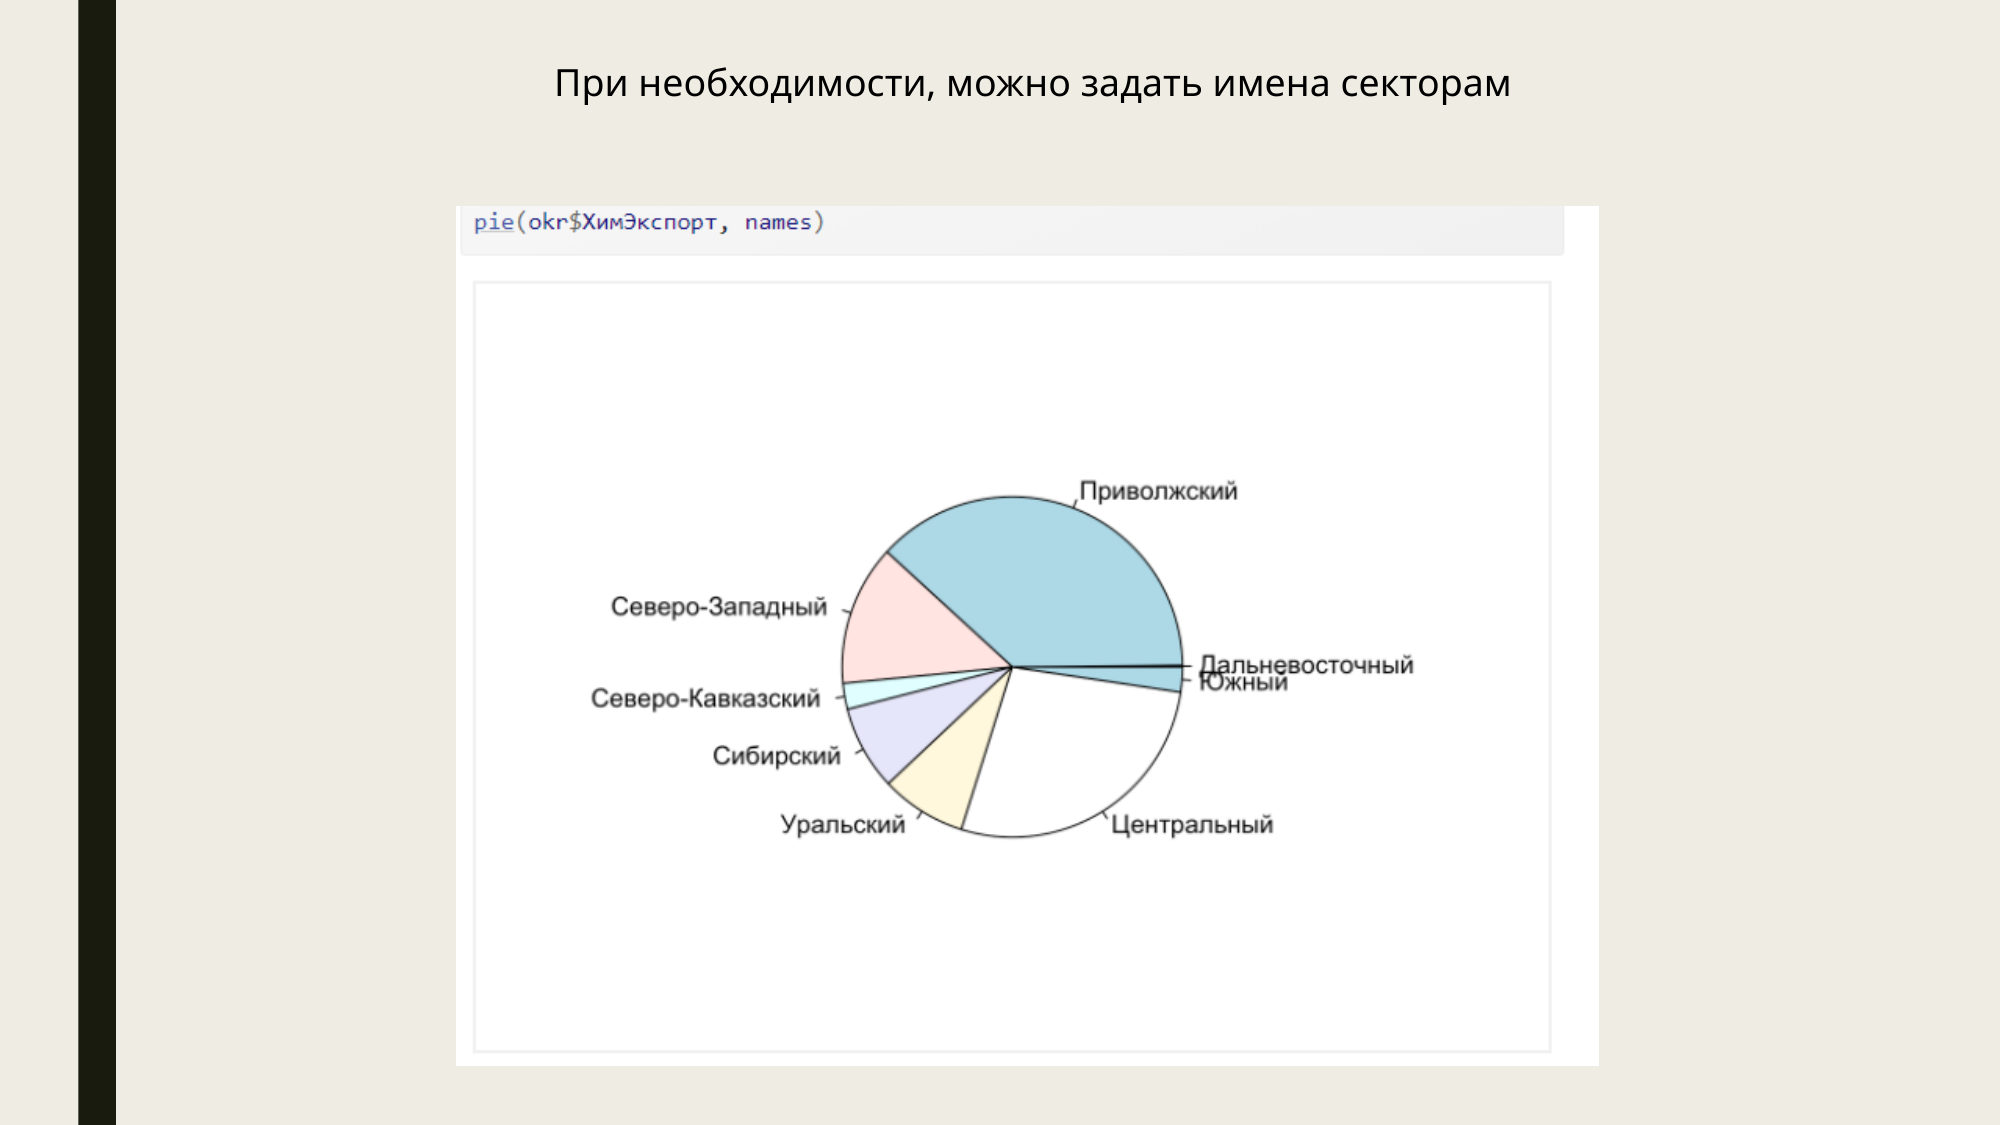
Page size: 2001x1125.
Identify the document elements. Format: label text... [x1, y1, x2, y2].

picture [456, 206, 1599, 1066]
text_box При необходимости, можно задать имена секторам [539, 51, 1540, 112]
